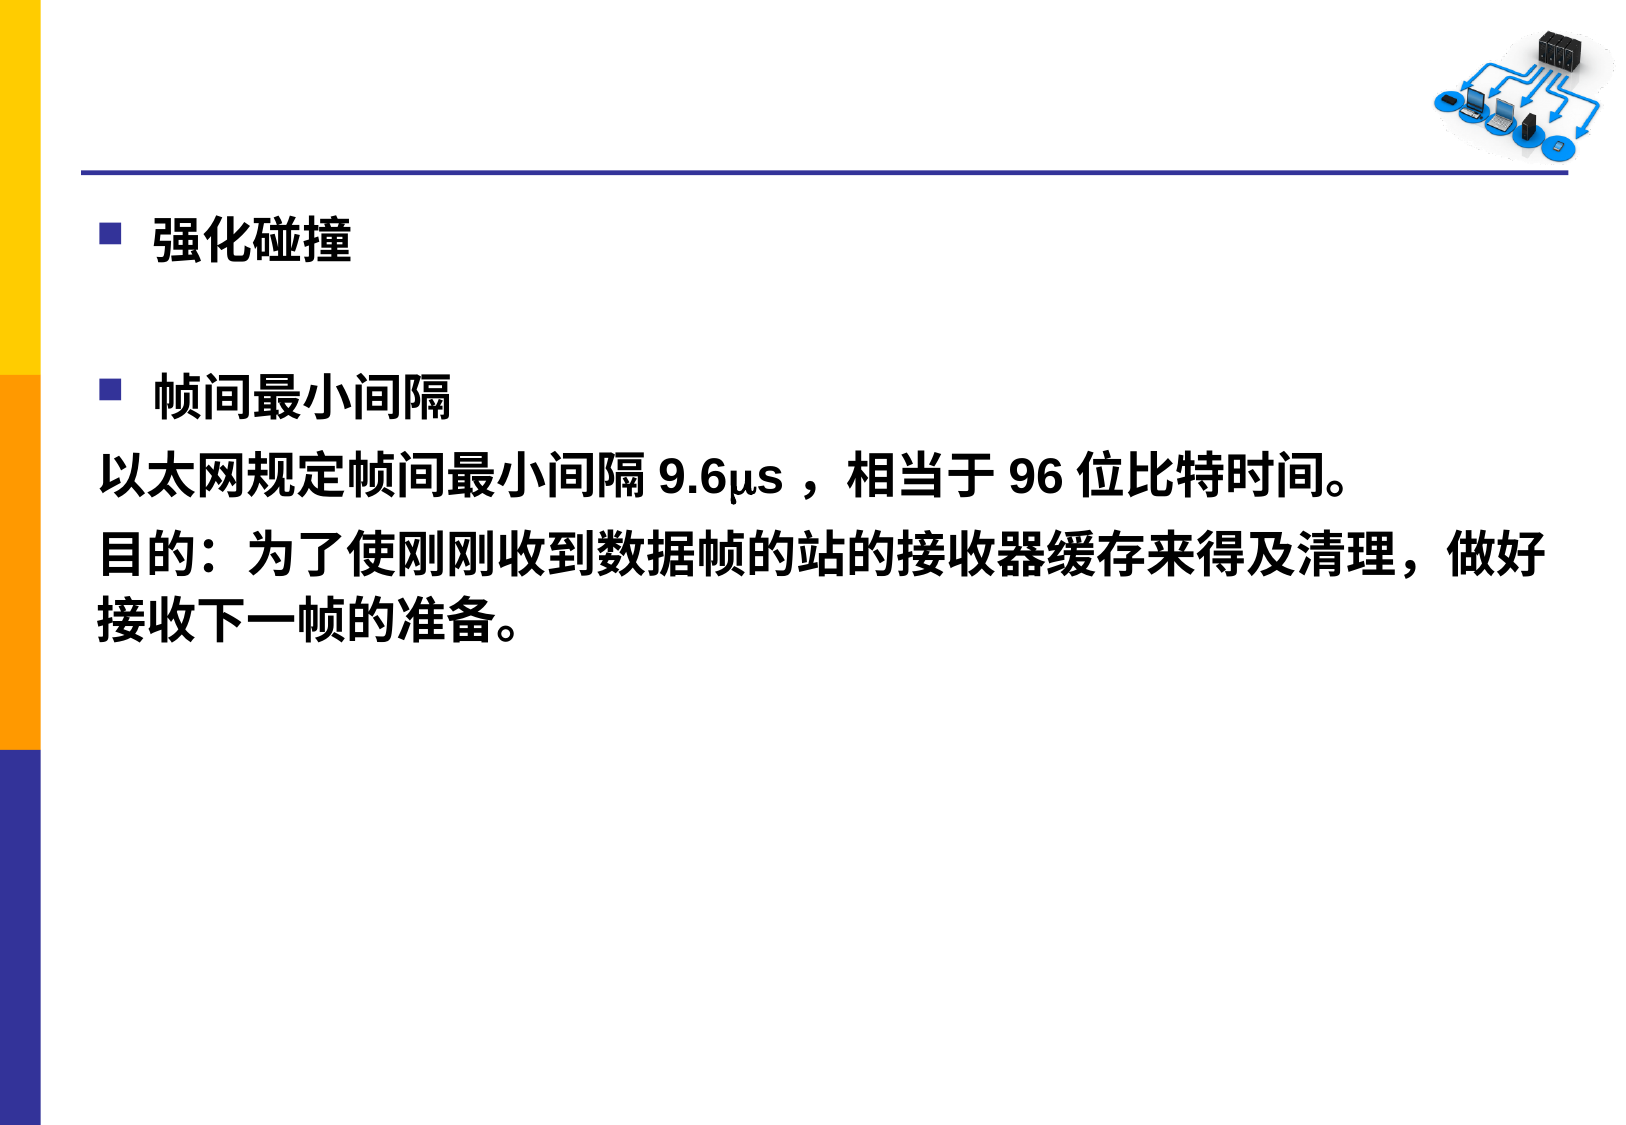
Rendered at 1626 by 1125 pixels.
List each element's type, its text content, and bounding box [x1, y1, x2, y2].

picture [1431, 30, 1616, 165]
list 强化碰撞 帧间最小间隔 以太网规定帧间最小间隔9.6s，相当于96位比特时间。 目的：为了使刚刚收到数据帧的站的接收器缓存来得及清理，做好接收下一帧的准备。 [81, 194, 1569, 1005]
